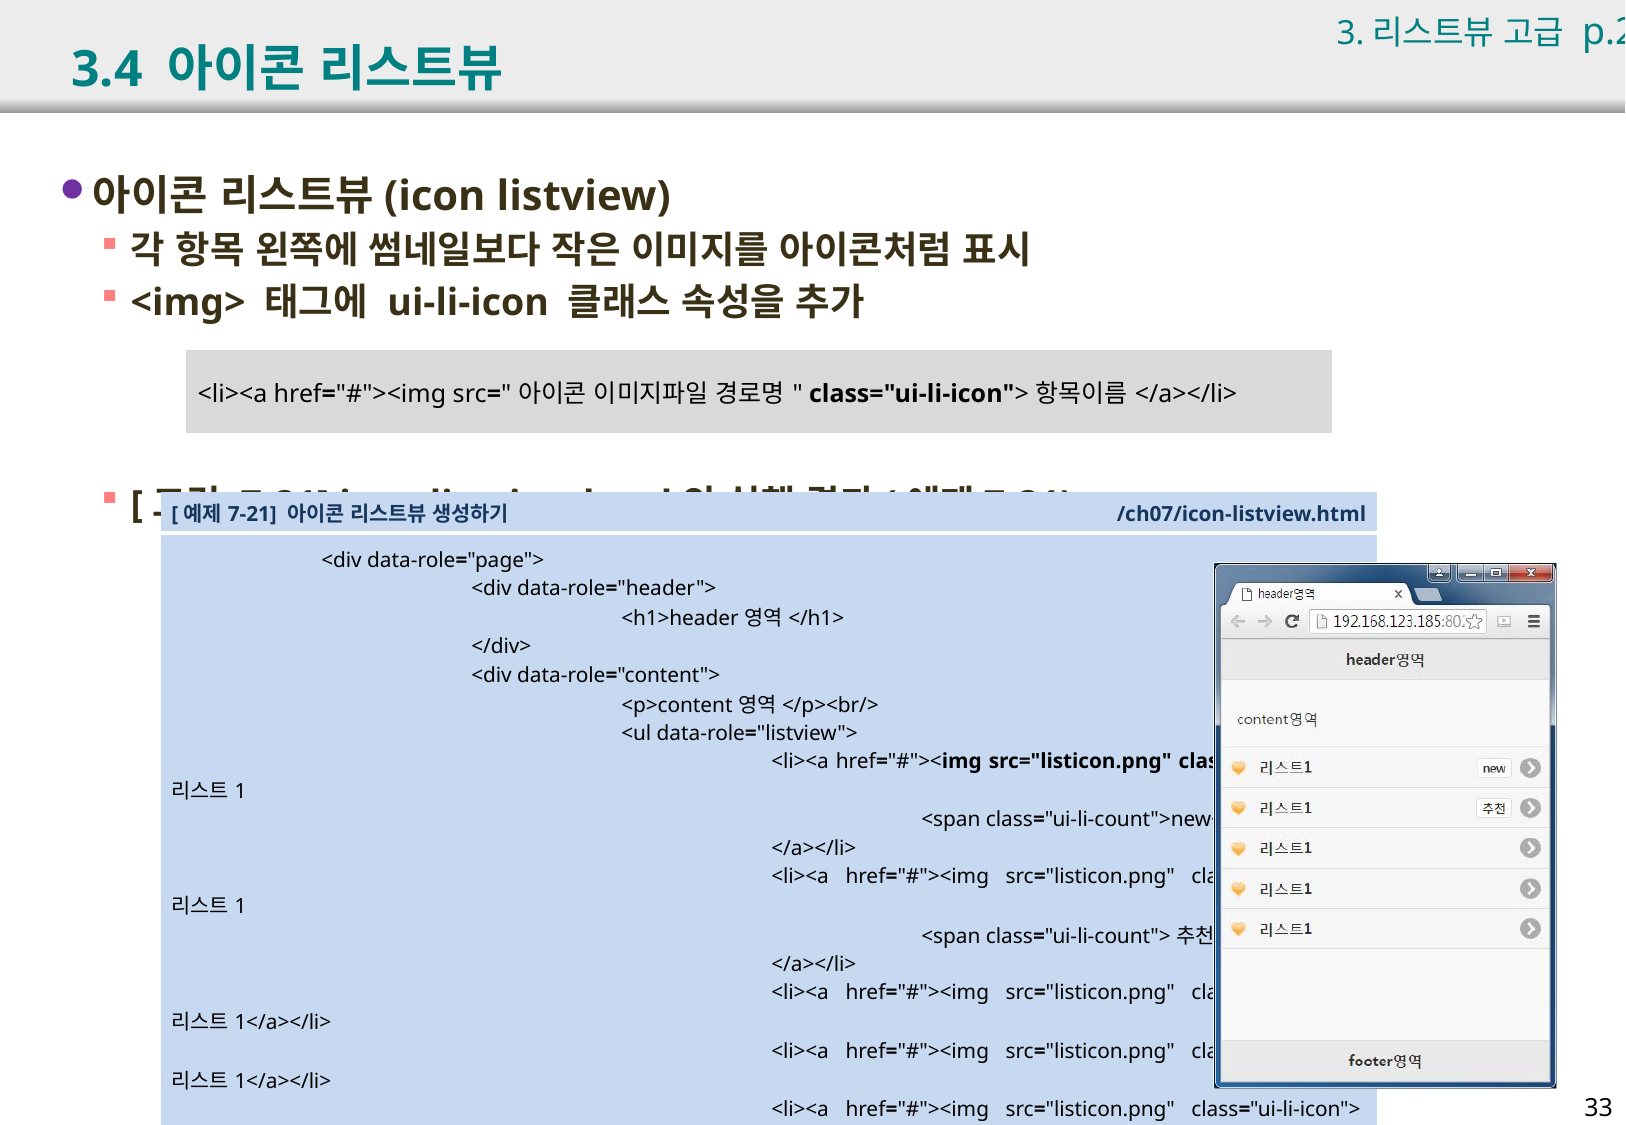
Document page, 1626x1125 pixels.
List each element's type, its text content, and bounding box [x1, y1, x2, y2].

picture [1213, 562, 1557, 1089]
table_header [예제7-21] 아이콘 리스트뷰 생성하기 [161, 492, 769, 531]
list 아이콘 리스트뷰(icon listview) 각 항목 왼쪽에 썸네일보다 작은 이미지를 아이콘처럼 표시 <img> 태그에 ui-li-icon 클래스 속성을 추가 [그림 7-21] icon-listview.html의 실행 결과(예제7-21) [44, 160, 1593, 1095]
table_header /ch07/icon-listview.html [769, 492, 1377, 531]
title 3.4 아이콘 리스트뷰 [56, 18, 1545, 115]
table_cell <div data-role="page"> <div data-role="header"> <h1>header영역</h1> </div> <div data-role="content"> <p>content영역</p><br/> <ul data-role="listview"> <li><a href="#"><img src="listicon.png" class="ui-li-icon">리스트1 <span class="ui-li-count">new</span> </a></li> <li><a href="#"><img src="listicon.png" class="ui-li-icon">리스트1 <span class="ui-li-count">추천</span> </a></li> <li><a href="#"><img src="listicon.png" class="ui-li-icon">리스트1</a></li> <li><a href="#"><img src="listicon.png" class="ui-li-icon">리스트1</a></li> <li><a href="#"><img src="listicon.png" class="ui-li-icon">리스트1</a></li> </ul> </div> <div data-role="footer" data-position="fixed"> <h4>footer영역</h4> </div> </div [161, 535, 1377, 1125]
text_box 3.리스트뷰 고급 p.255 [1321, 0, 1625, 60]
table_header <li><a href="#"><img src="아이콘 이미지파일 경로명" class="ui-li-icon">항목이름</a></li> [186, 350, 1332, 433]
